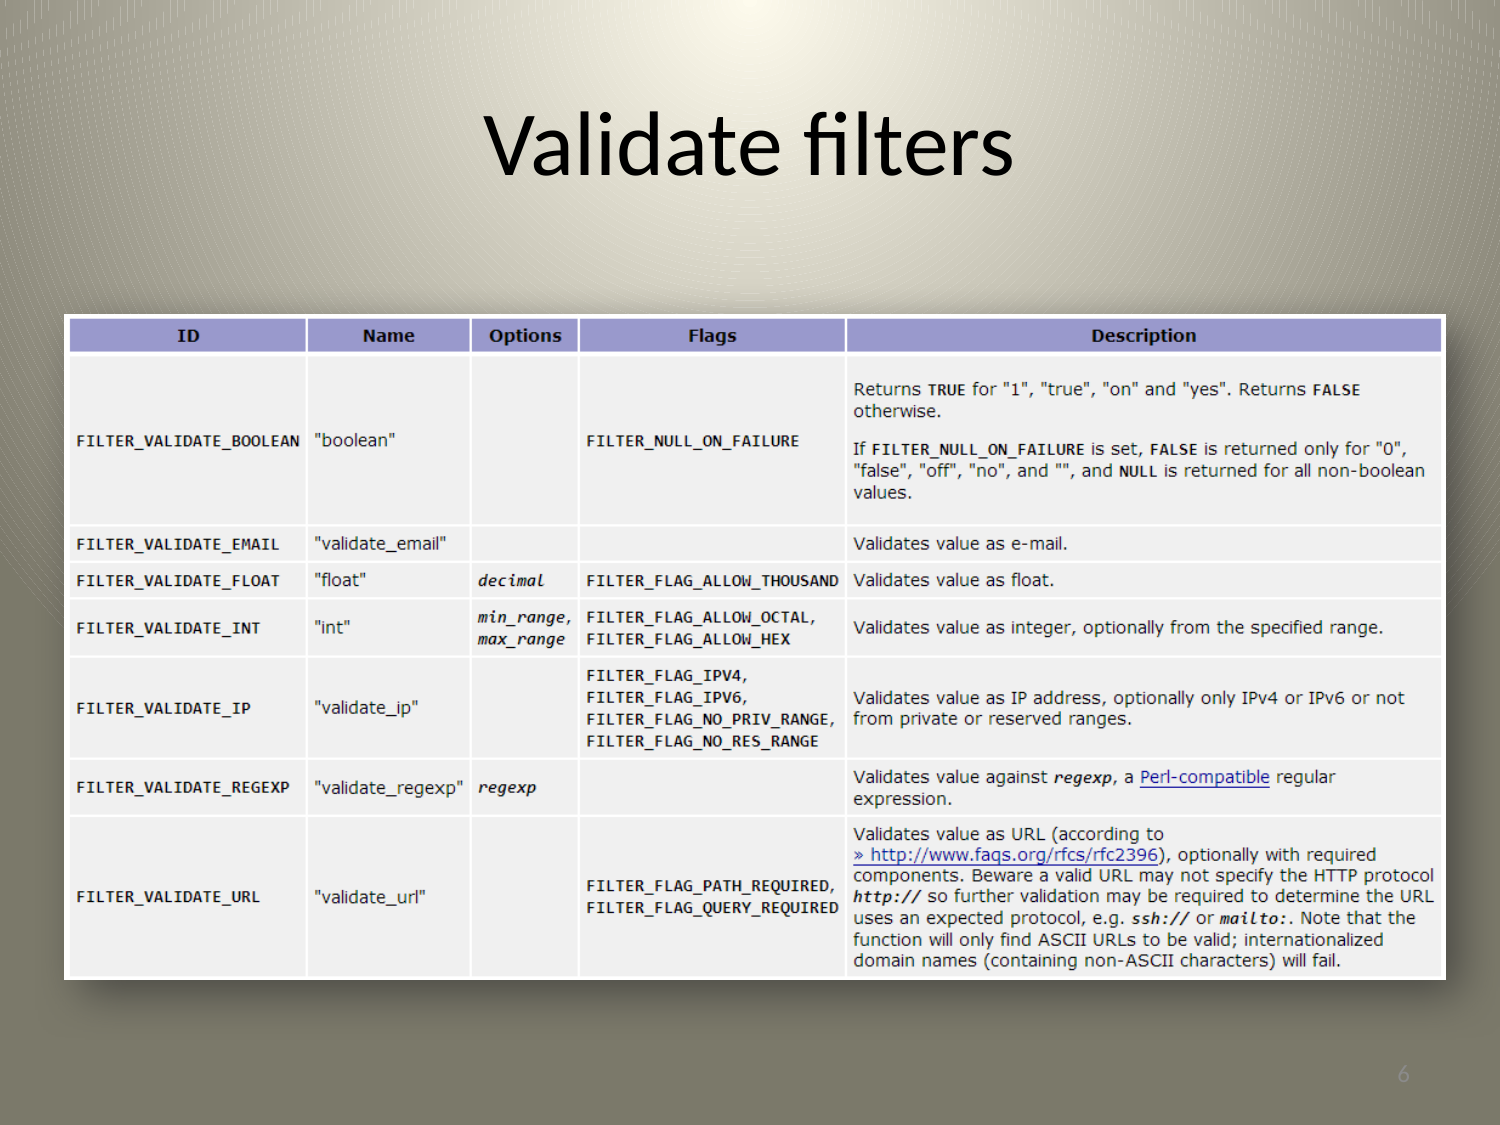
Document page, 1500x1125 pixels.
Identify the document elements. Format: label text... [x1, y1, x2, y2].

title Validate filters [75, 45, 1425, 233]
picture [64, 314, 1446, 980]
slide_number 6 [1074, 1042, 1425, 1103]
